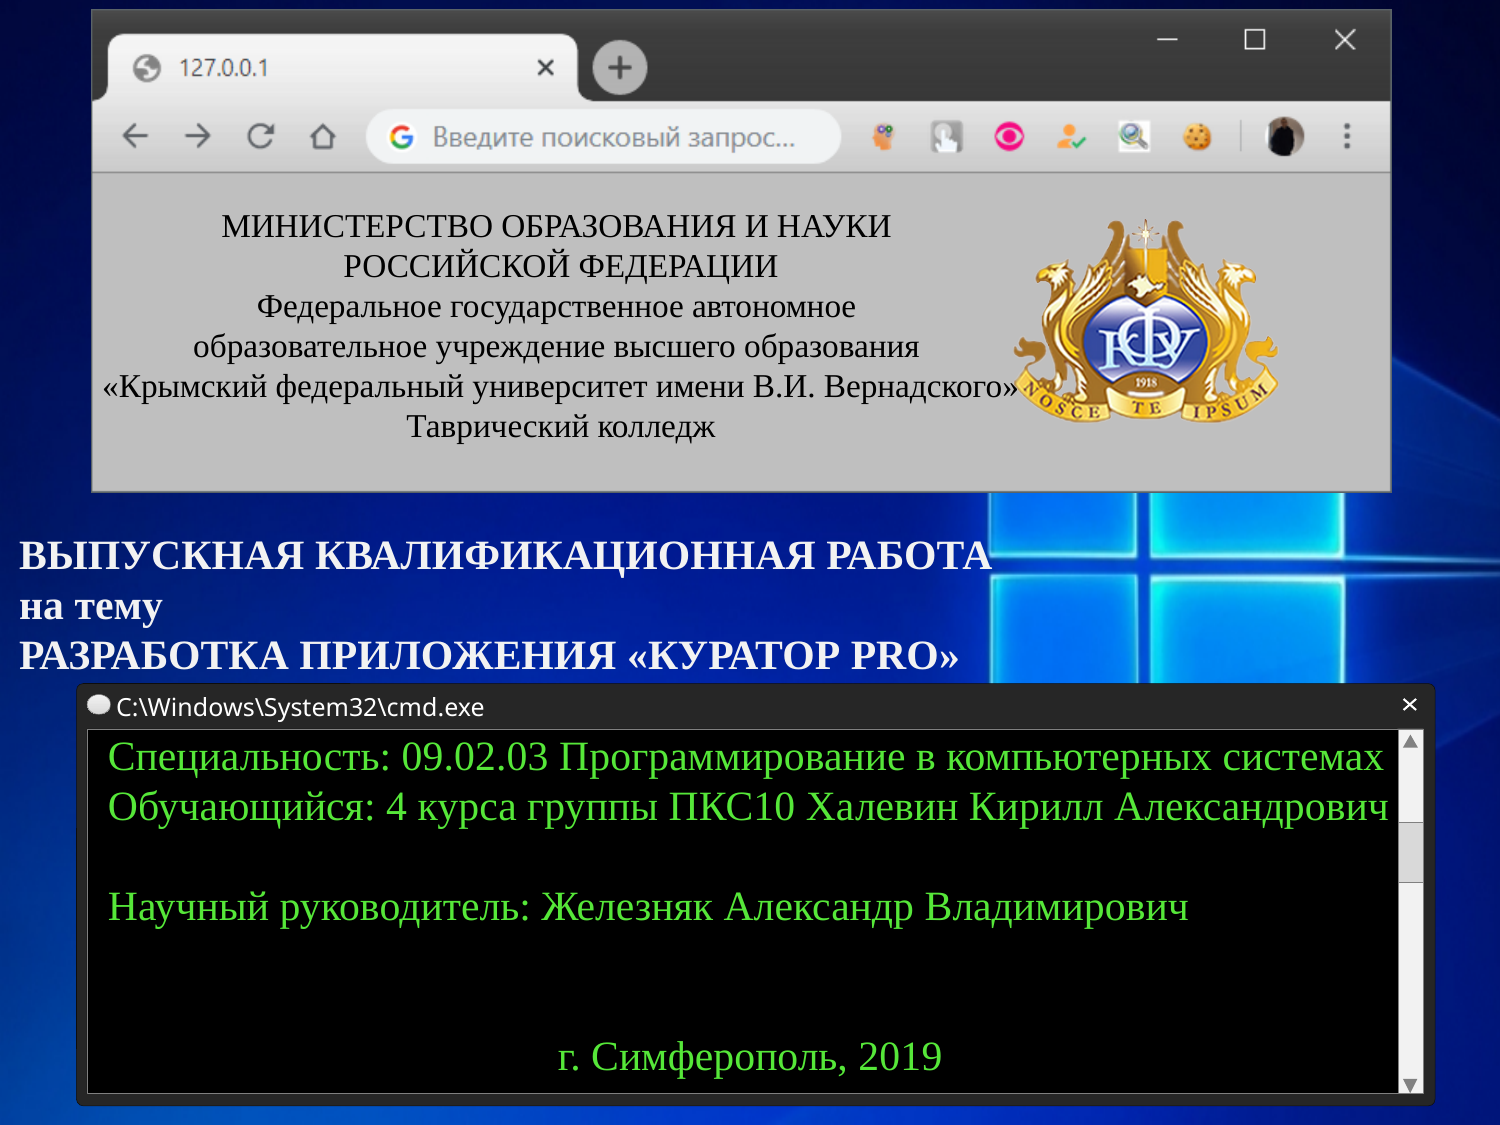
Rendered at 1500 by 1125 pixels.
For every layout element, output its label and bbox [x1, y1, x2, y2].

picture [0, 0, 1500, 1125]
text_box [57, 9, 1392, 493]
text_box [76, 683, 1436, 1107]
